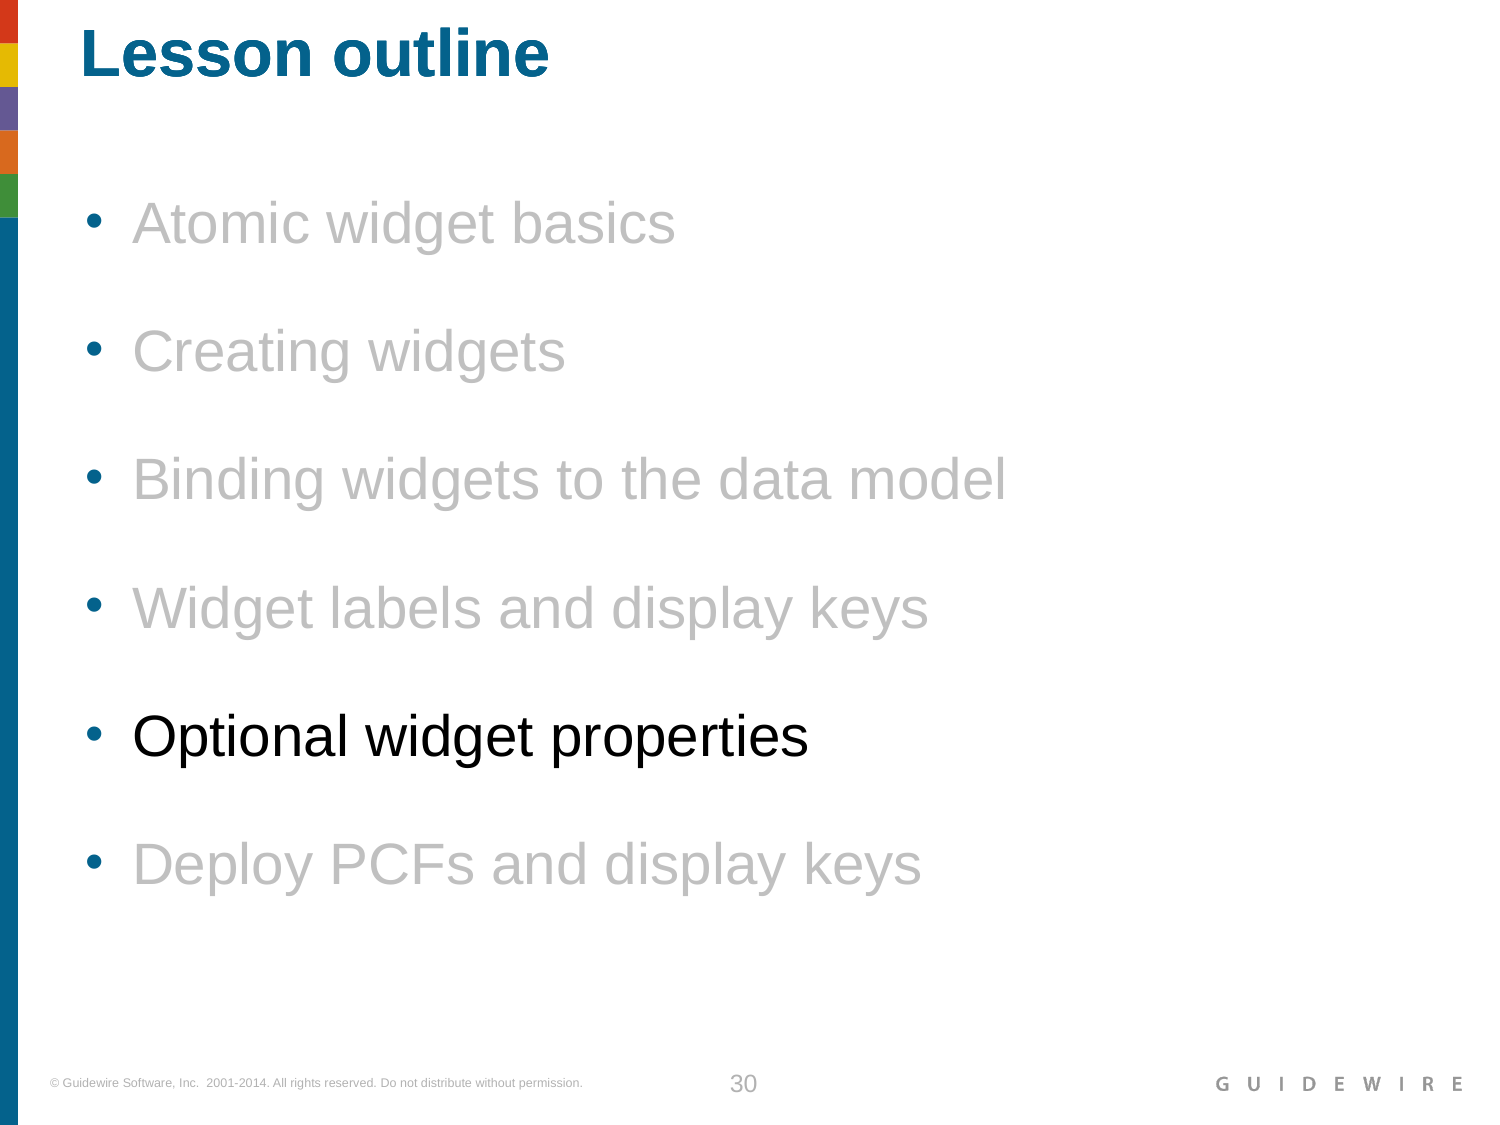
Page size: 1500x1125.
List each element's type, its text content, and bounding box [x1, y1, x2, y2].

list Atomic widget basics Creating widgets Binding widgets to the data model Widget labels and display keys Optional widget properties Deploy PCFs and display keys [85, 149, 1450, 1050]
picture [1215, 1073, 1480, 1096]
